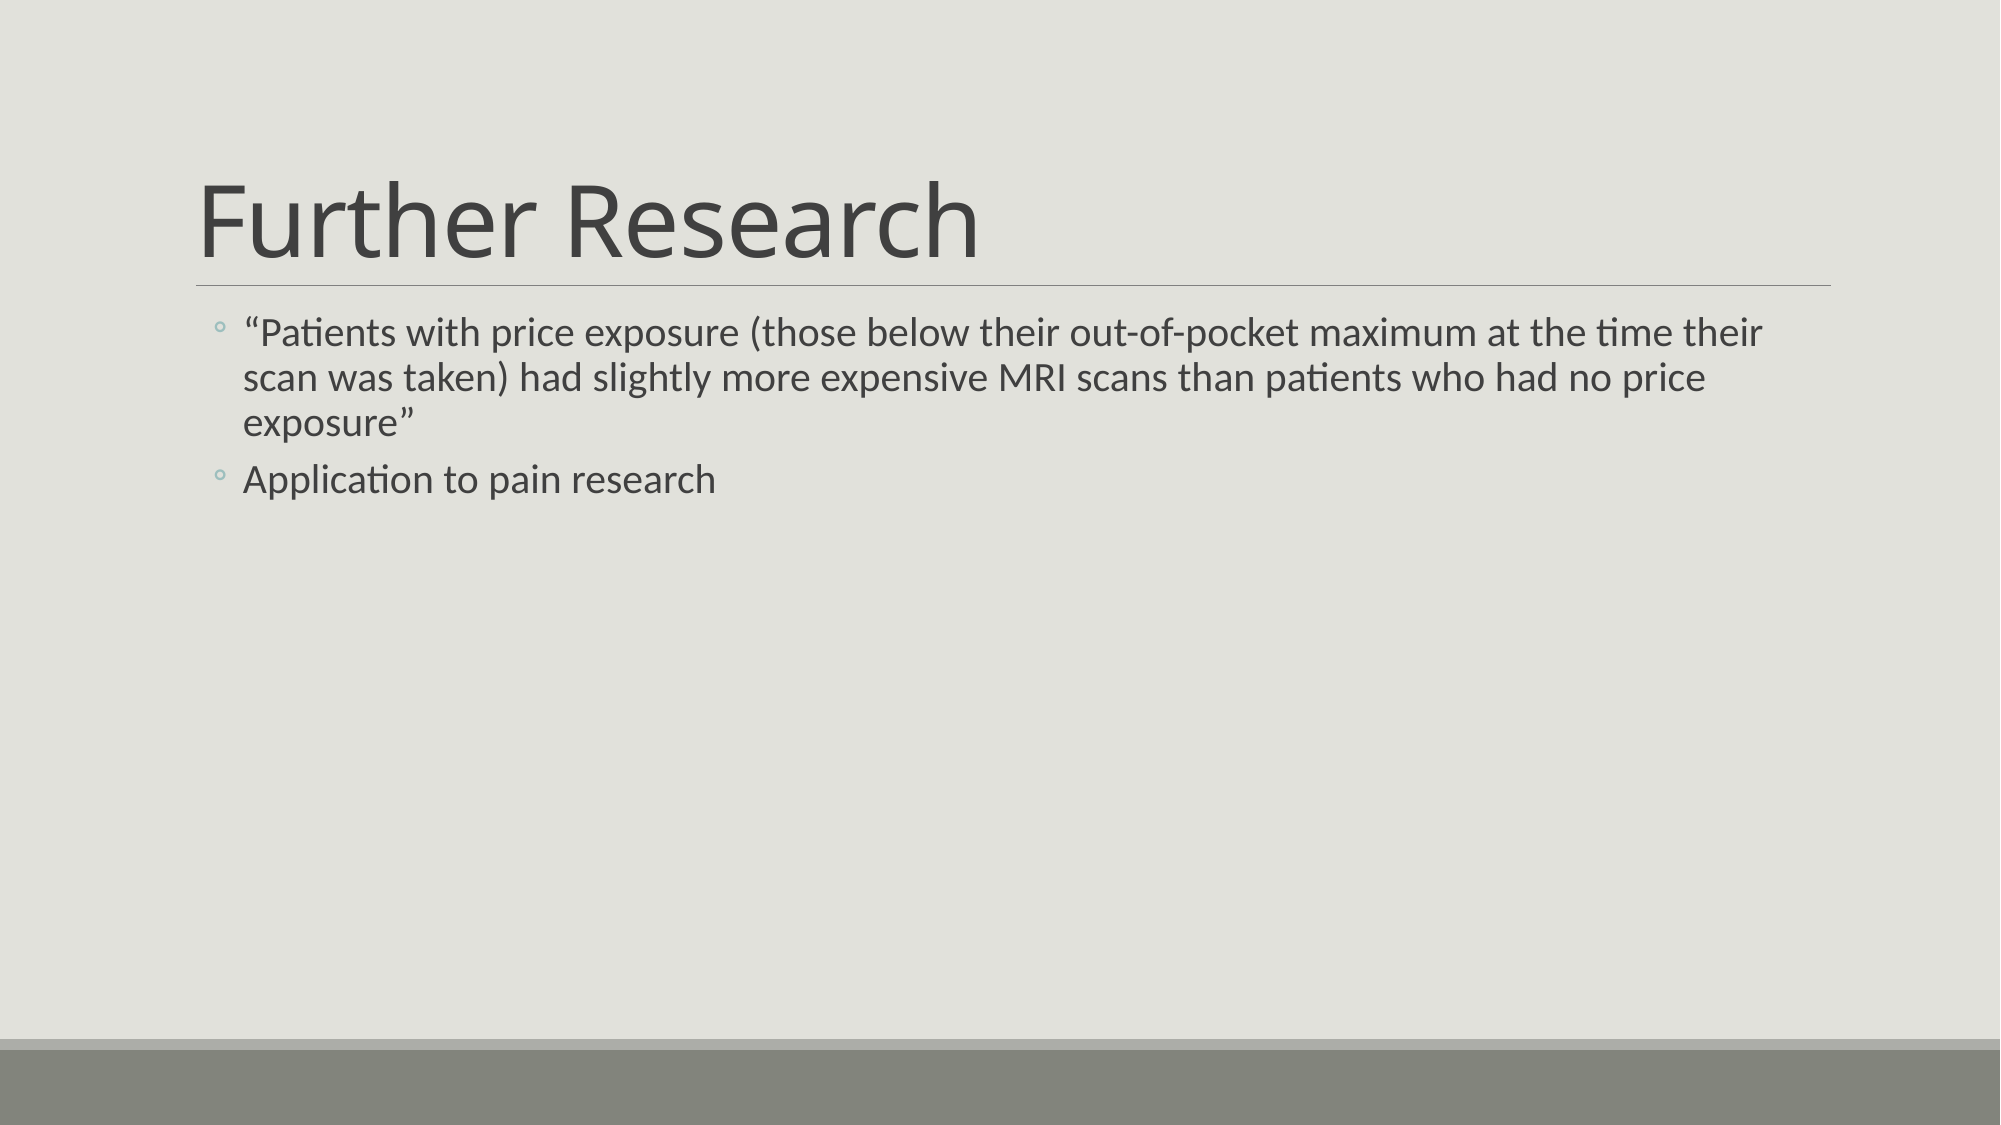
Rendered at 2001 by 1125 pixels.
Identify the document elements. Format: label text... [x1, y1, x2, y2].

list “Patients with price exposure (those below their out-of-pocket maximum at the time their scan was taken) had slightly more expensive MRI scans than patients who had no price exposure” Application to pain research [180, 302, 1830, 963]
title Further Research [180, 47, 1830, 285]
